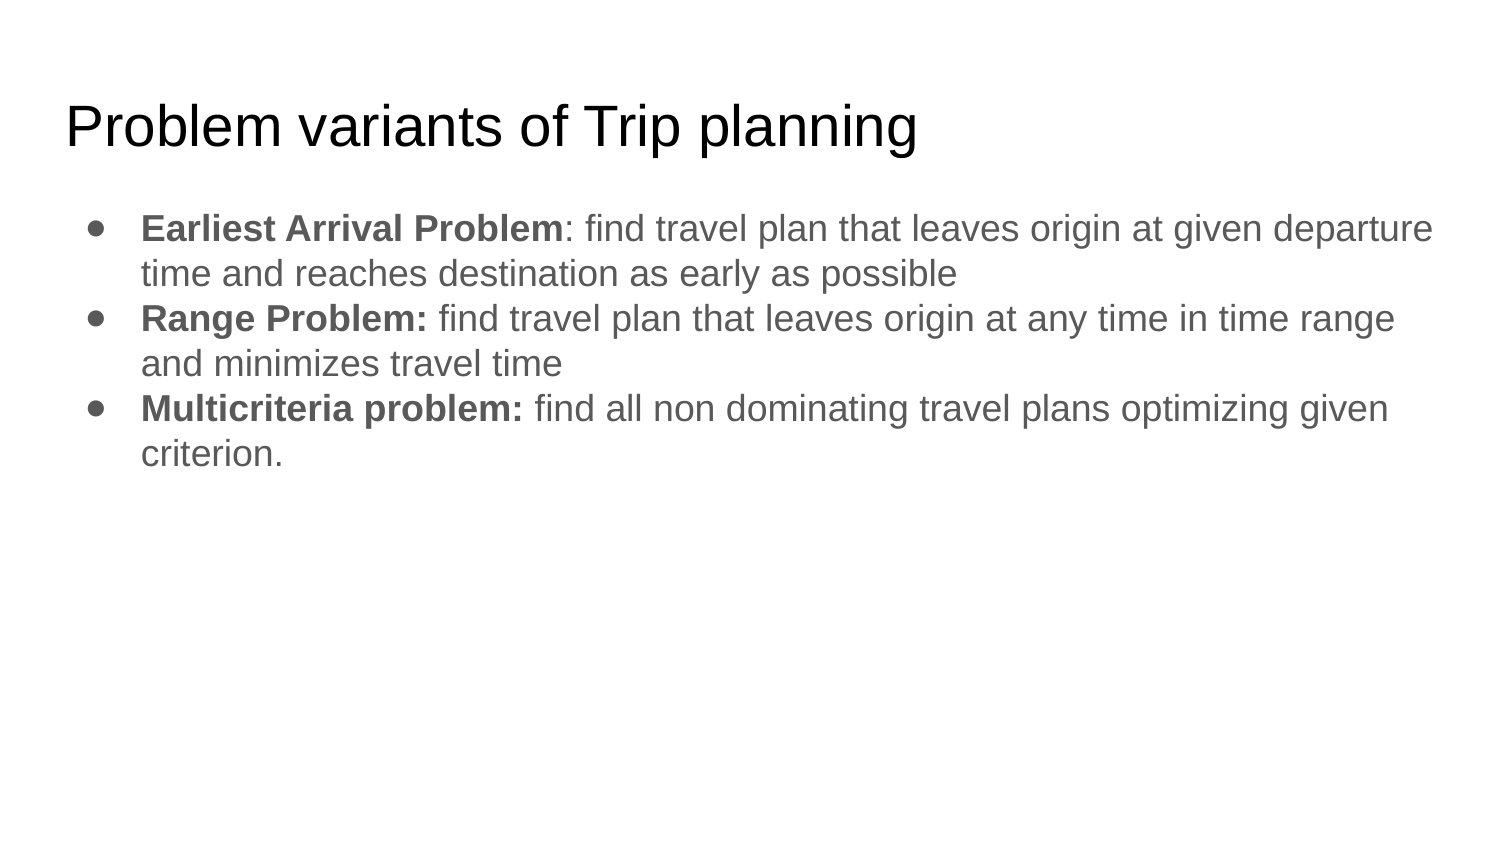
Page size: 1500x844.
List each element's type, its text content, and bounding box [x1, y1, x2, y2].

text_box Problem variants of Trip planning [51, 72, 1449, 167]
text_box Earliest Arrival Problem: find travel plan that leaves origin at given departure time and reaches destination as early as possible Range Problem: find travel plan that leaves origin at any time in time range and minimizes travel time Multicriteria problem: find all non dominating travel plans optimizing given criterion. [51, 189, 1449, 750]
